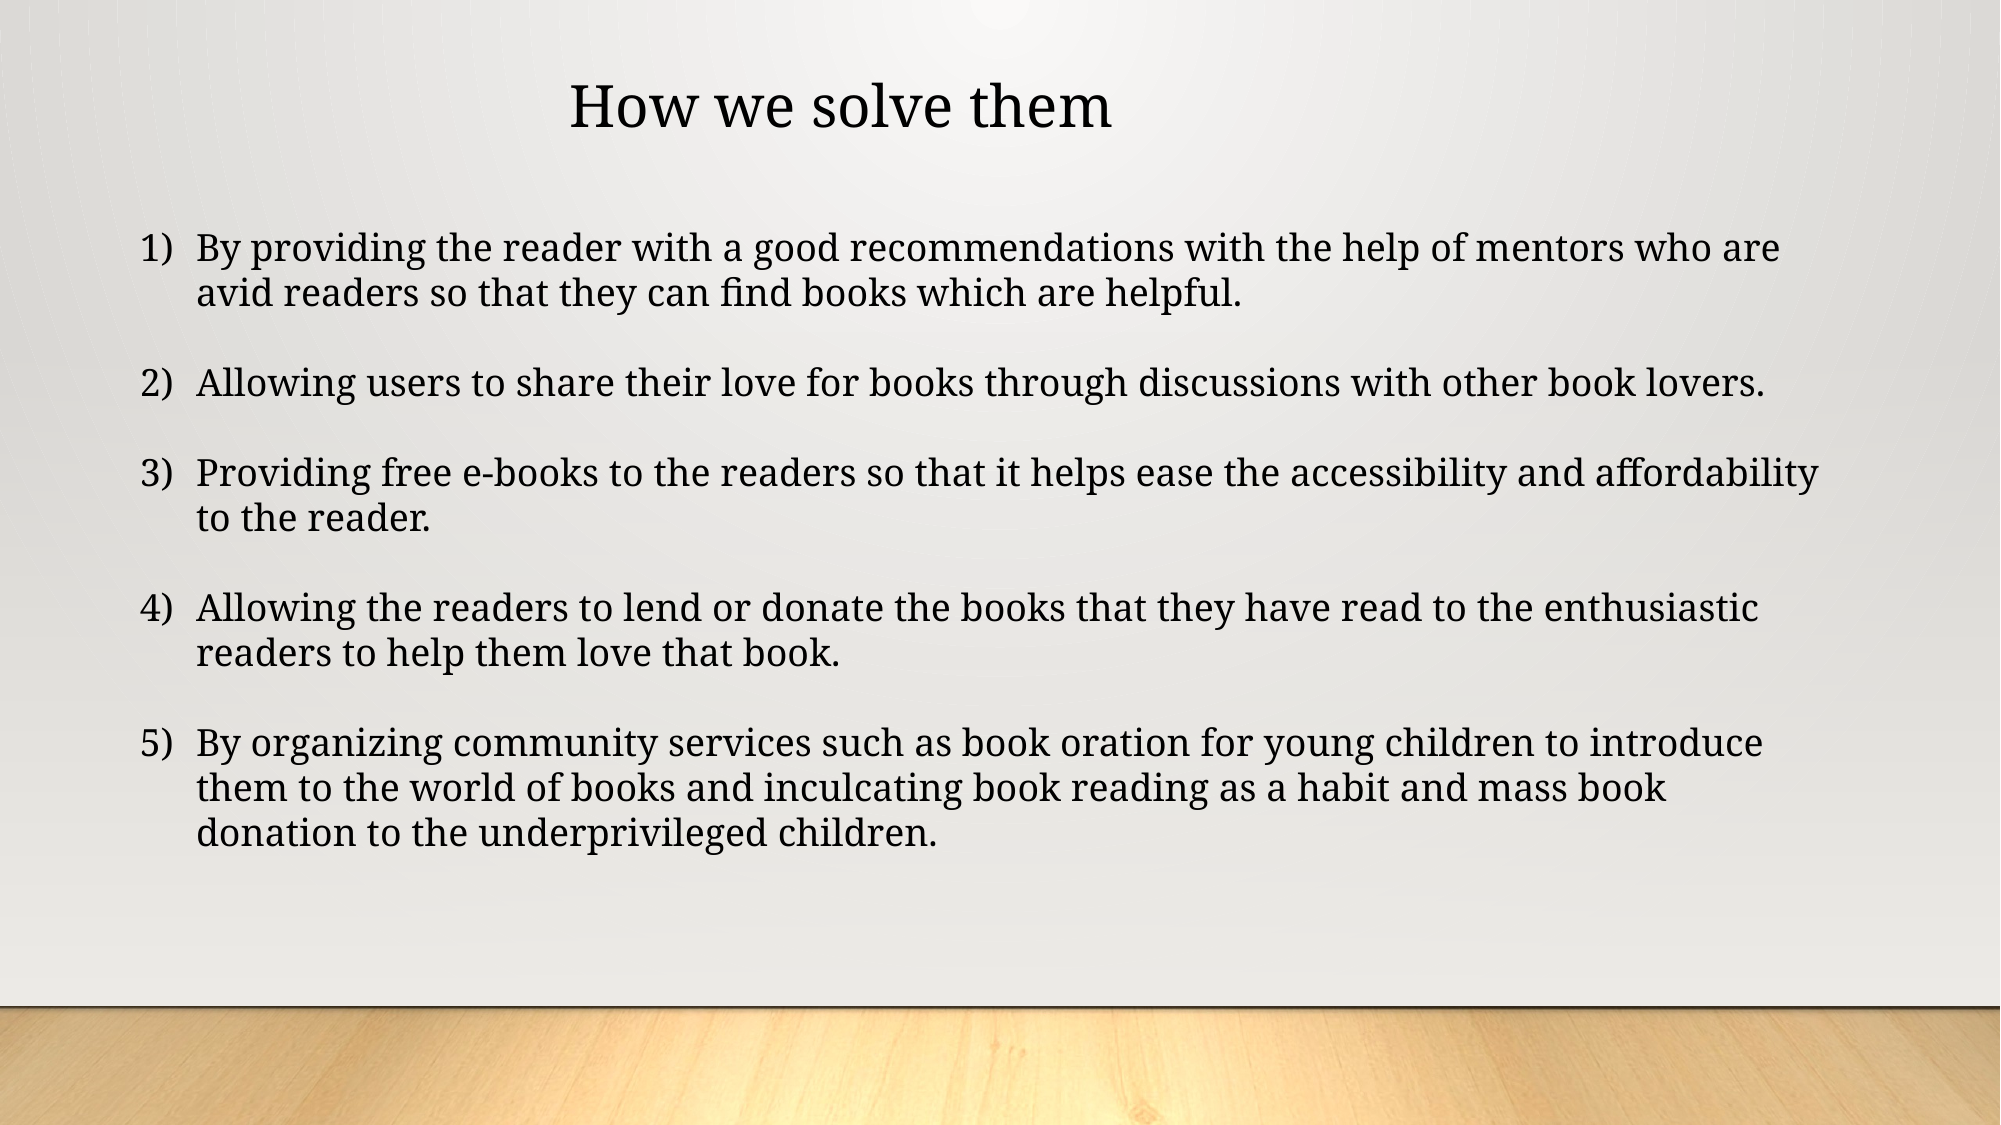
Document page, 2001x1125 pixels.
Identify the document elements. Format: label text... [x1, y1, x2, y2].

text_box How we solve them [310, 61, 1553, 147]
picture [0, 1006, 2000, 1125]
text_box By providing the reader with a good recommendations with the help of mentors who are avid readers so that they can find books which are helpful. Allowing users to share their love for books through discussions with other book lovers. Providing free e-books to the readers so that it helps ease the accessibility and affordability to the reader. Allowing the readers to lend or donate the books that they have read to the enthusiastic readers to help them love that book. By organizing community services such as book oration for young children to introduce them to the world of books and inculcating book reading as a habit and mass book donation to the underprivileged children. [124, 216, 1854, 907]
